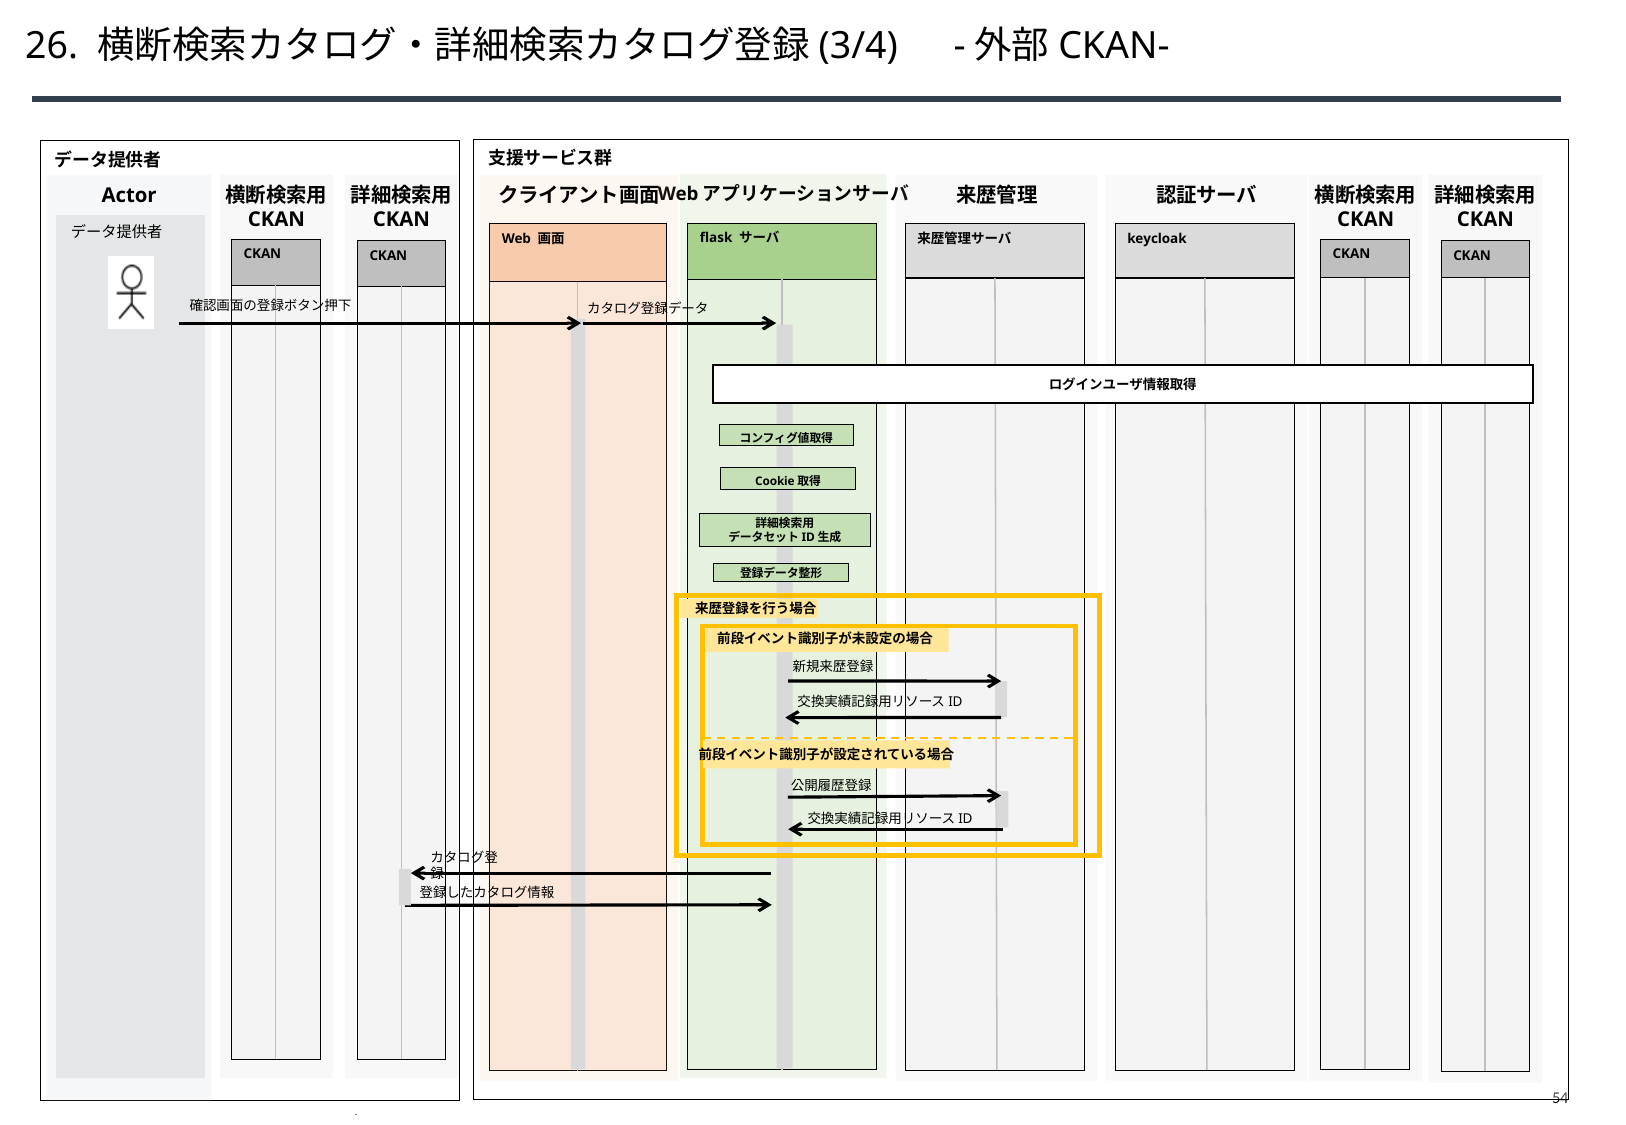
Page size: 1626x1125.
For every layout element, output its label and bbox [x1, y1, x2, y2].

text_box [40, 139, 1569, 1101]
title [25, 18, 1234, 76]
picture [108, 256, 154, 329]
